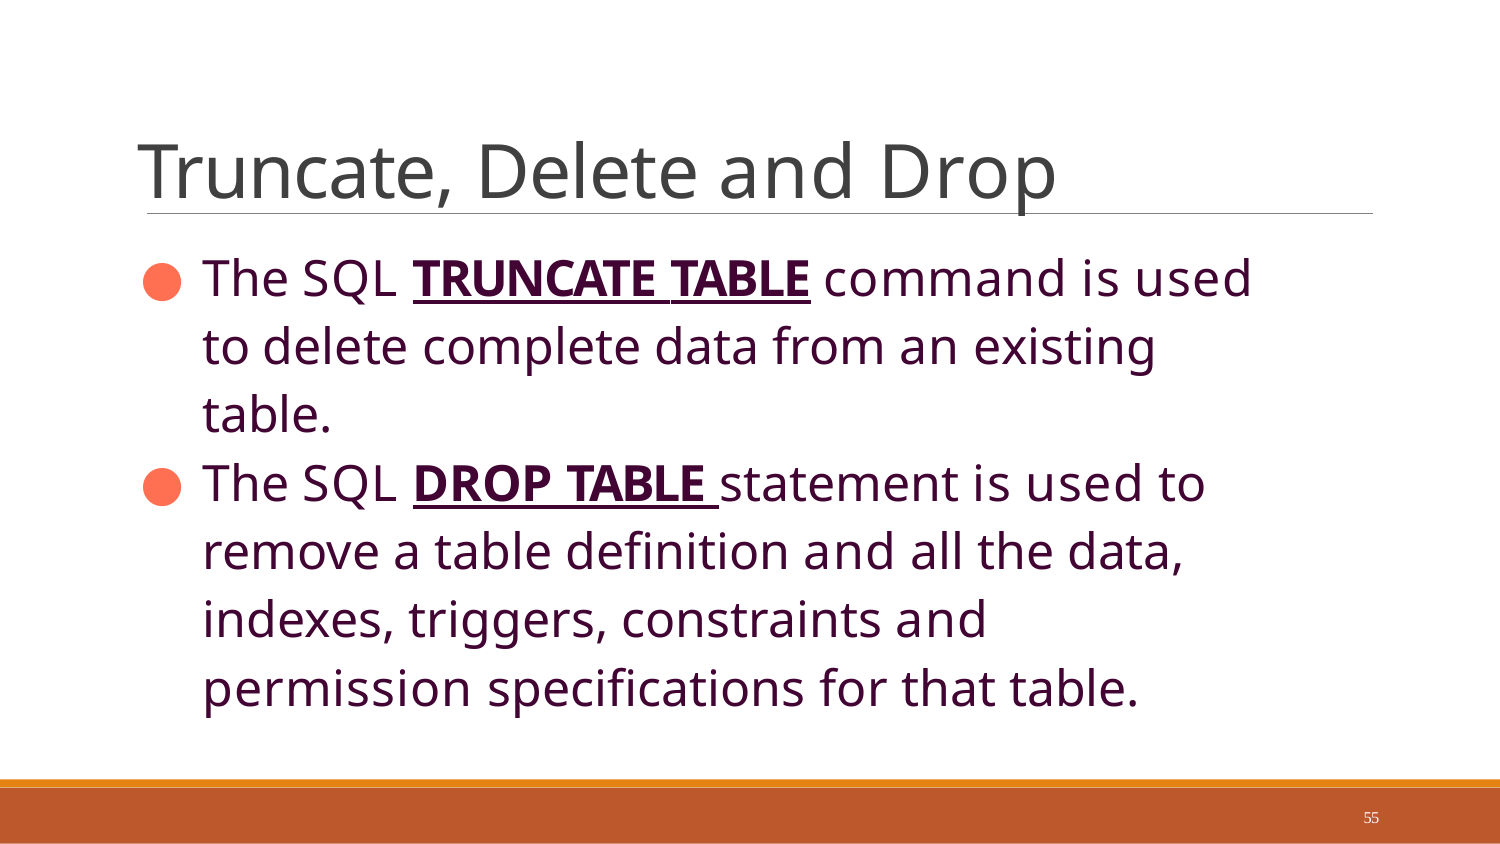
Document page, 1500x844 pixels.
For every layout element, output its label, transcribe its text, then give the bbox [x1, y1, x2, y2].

text_box The SQL TRUNCATE TABLE command is used to delete complete data from an existing table. The SQL DROP TABLE statement is used to remove a table definition and all the data, indexes, triggers, constraints and permission specifications for that table. [138, 235, 1257, 717]
title Truncate, Delete and Drop [135, 0, 1373, 214]
slide_number 55 [1218, 572, 1380, 844]
